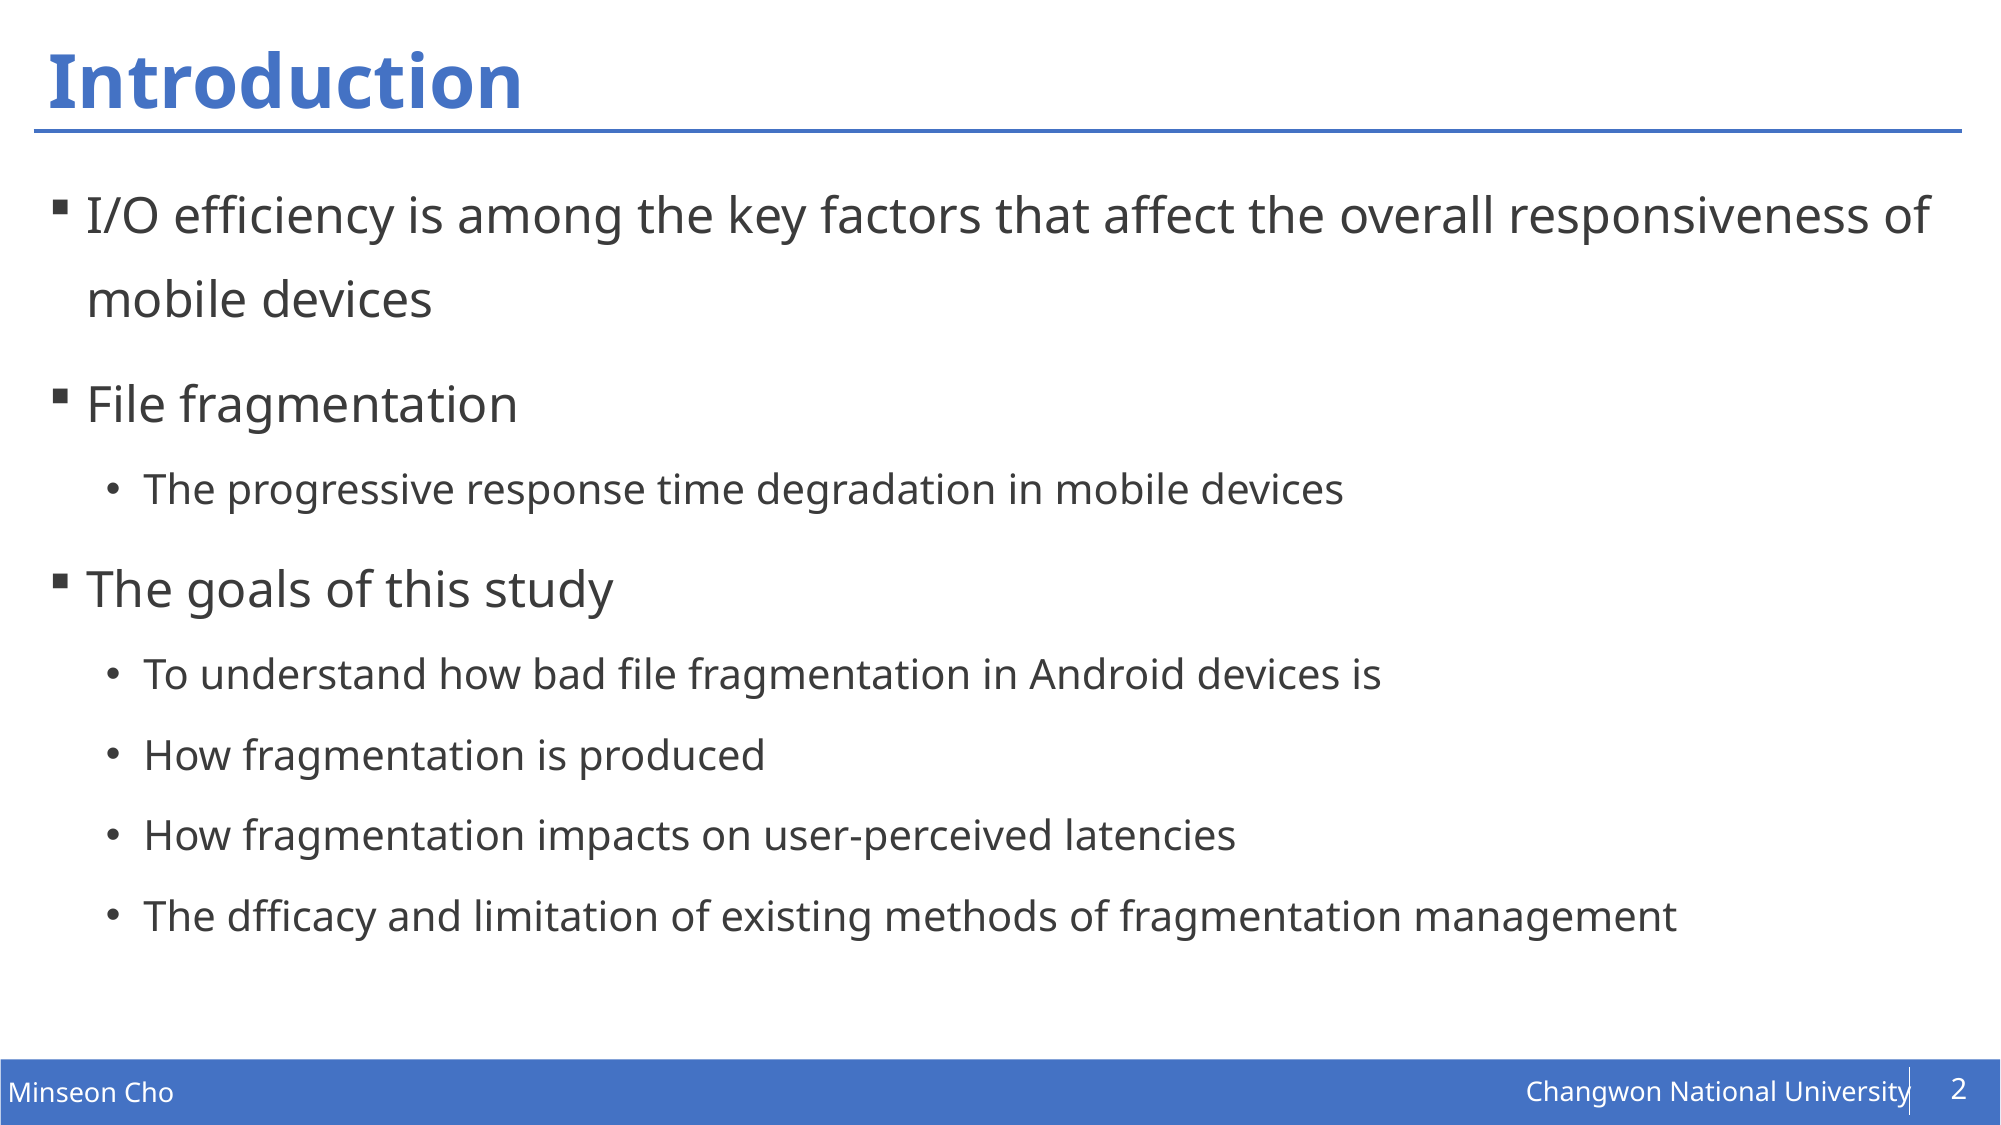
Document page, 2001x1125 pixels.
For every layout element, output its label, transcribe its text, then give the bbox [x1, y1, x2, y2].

list I/O efficiency is among the key factors that affect the overall responsiveness of mobile devices File fragmentation The progressive response time degradation in mobile devices The goals of this study To understand how bad file fragmentation in Android devices is How fragmentation is produced How fragmentation impacts on user-perceived latencies The dfficacy and limitation of existing methods of fragmentation management [33, 152, 1963, 997]
title Introduction [33, 27, 1963, 143]
slide_number 2 [1922, 1060, 1996, 1121]
